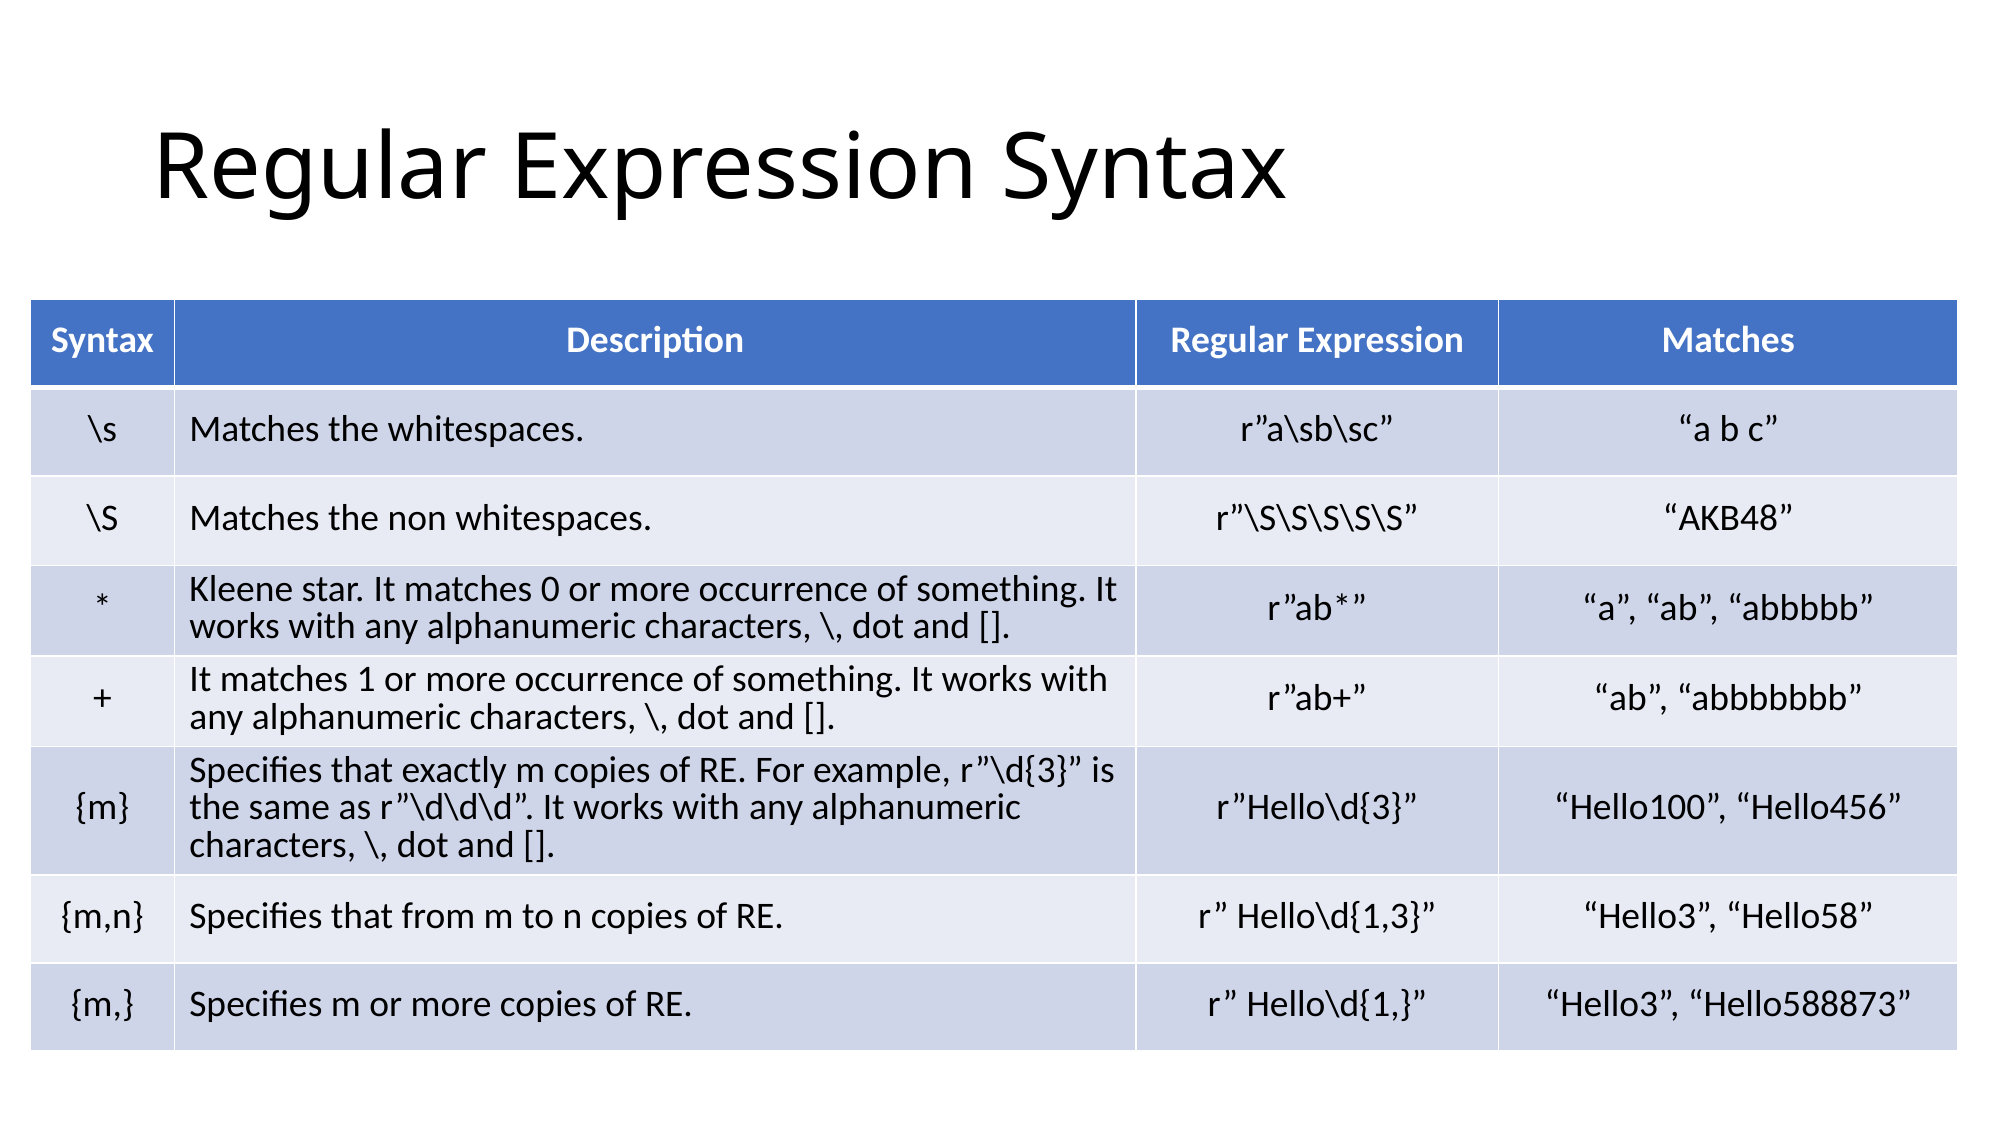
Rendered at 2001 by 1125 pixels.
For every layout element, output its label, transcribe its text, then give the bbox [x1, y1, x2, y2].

table_header Description [175, 300, 1135, 385]
table_header Syntax [31, 300, 174, 385]
table_cell r”a\sb\sc” [1137, 390, 1498, 475]
table_cell “Hello100”, “Hello456” [1499, 747, 1957, 874]
table_cell Specifies that exactly m copies of RE. For example, r”\d{3}” is the same as r”\d\d\d”. It works with any alphanumeric characters, \, dot and []. [175, 747, 1135, 874]
table_cell “a b c” [1499, 390, 1957, 475]
table_cell It matches 1 or more occurrence of something. It works with any alphanumeric characters, \, dot and []. [175, 657, 1135, 746]
table_cell r”\S\S\S\S\S” [1137, 477, 1498, 565]
table_cell {m,} [31, 964, 174, 1050]
table_cell Matches the non whitespaces. [175, 477, 1135, 565]
table_cell Kleene star. It matches 0 or more occurrence of something. It works with any alphanumeric characters, \, dot and []. [175, 566, 1135, 655]
table_cell “Hello3”, “Hello588873” [1499, 964, 1957, 1050]
table_header Regular Expression [1137, 300, 1498, 385]
table_cell \s [31, 390, 174, 475]
table_cell Specifies that from m to n copies of RE. [175, 876, 1135, 962]
table_cell r” Hello\d{1,}” [1137, 964, 1498, 1050]
table_cell {m} [31, 747, 174, 874]
table_cell {m,n} [31, 876, 174, 962]
title Regular Expression Syntax [137, 59, 1863, 278]
table_cell Matches the whitespaces. [175, 390, 1135, 475]
table_cell r”ab*” [1137, 566, 1498, 655]
table_cell “ab”, “abbbbbbb” [1499, 657, 1957, 746]
table_cell r”Hello\d{3}” [1137, 747, 1498, 874]
table_cell Specifies m or more copies of RE. [175, 964, 1135, 1050]
table_header Matches [1499, 300, 1957, 385]
table_cell “Hello3”, “Hello58” [1499, 876, 1957, 962]
table_cell “a”, “ab”, “abbbbb” [1499, 566, 1957, 655]
table_cell \S [31, 477, 174, 565]
table_cell “AKB48” [1499, 477, 1957, 565]
table_cell + [31, 657, 174, 746]
table_cell * [31, 566, 174, 655]
table_cell r”ab+” [1137, 657, 1498, 746]
table_cell r” Hello\d{1,3}” [1137, 876, 1498, 962]
